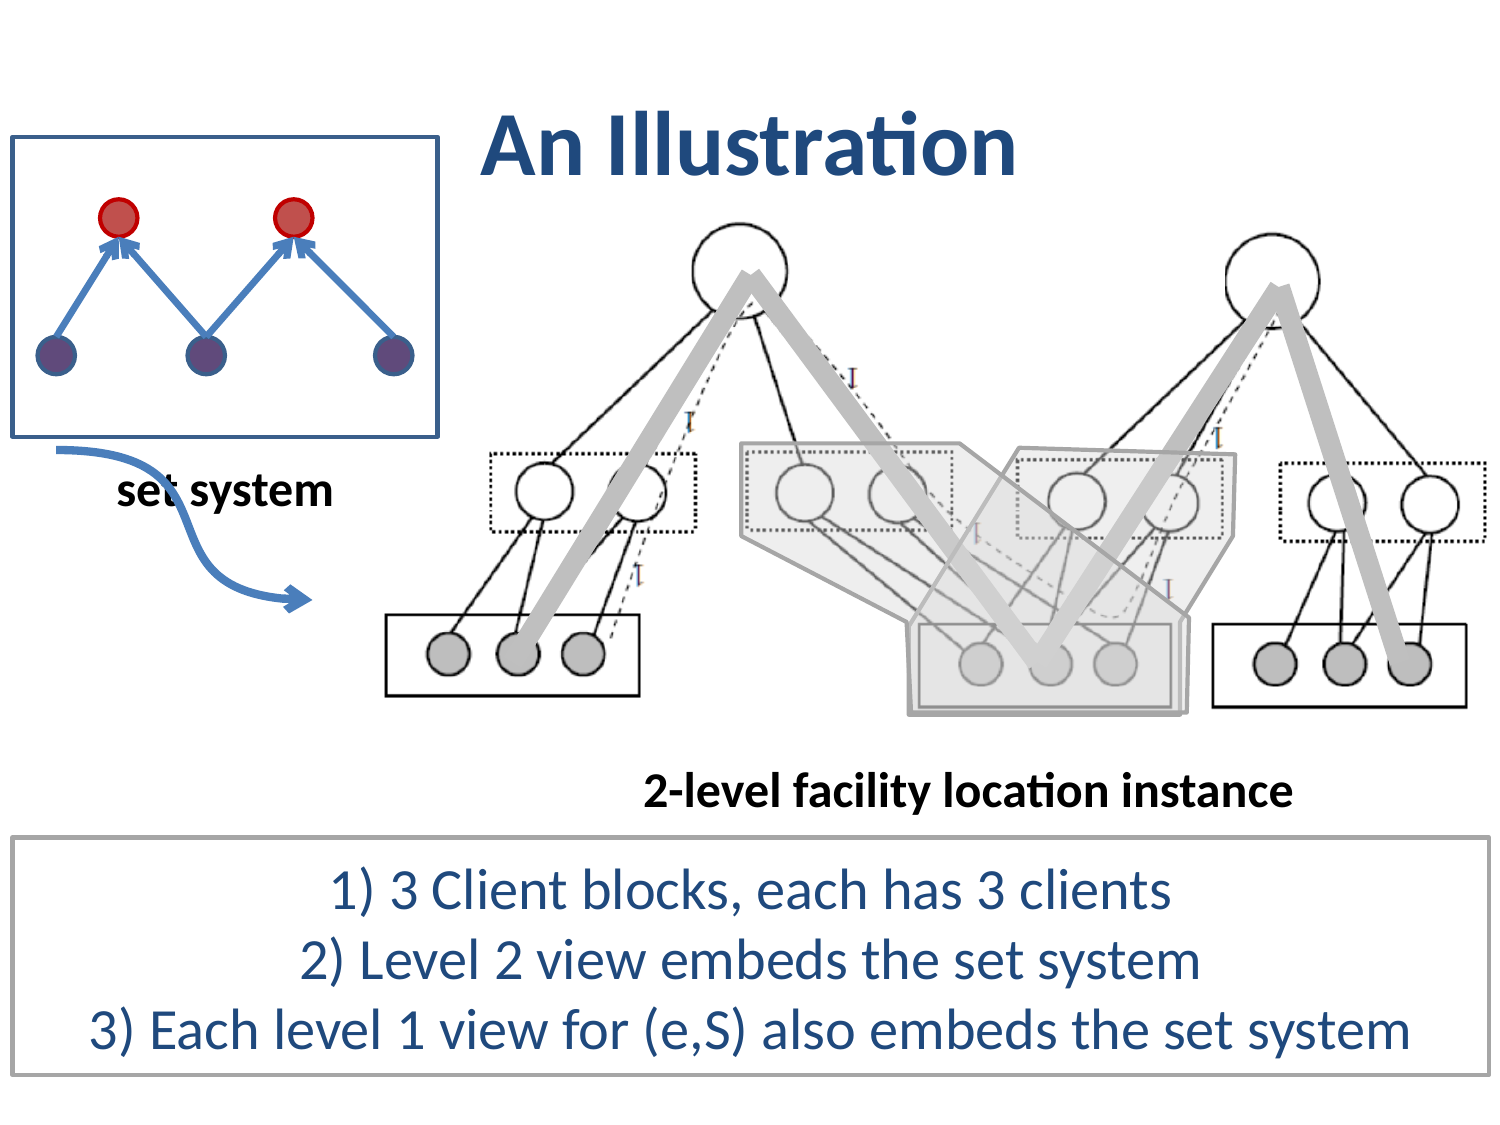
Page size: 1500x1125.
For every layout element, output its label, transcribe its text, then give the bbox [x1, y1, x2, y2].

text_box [257, 187, 1500, 826]
title An Illustration [75, 45, 1425, 185]
text_box 1) 3 Client blocks, each has 3 clients 2) Level 2 view embeds the set system 3) Each level 1 view for (e,S) also embeds the set system [10, 835, 1491, 1077]
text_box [56, 449, 313, 601]
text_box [512, 274, 1401, 663]
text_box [12, 136, 438, 526]
